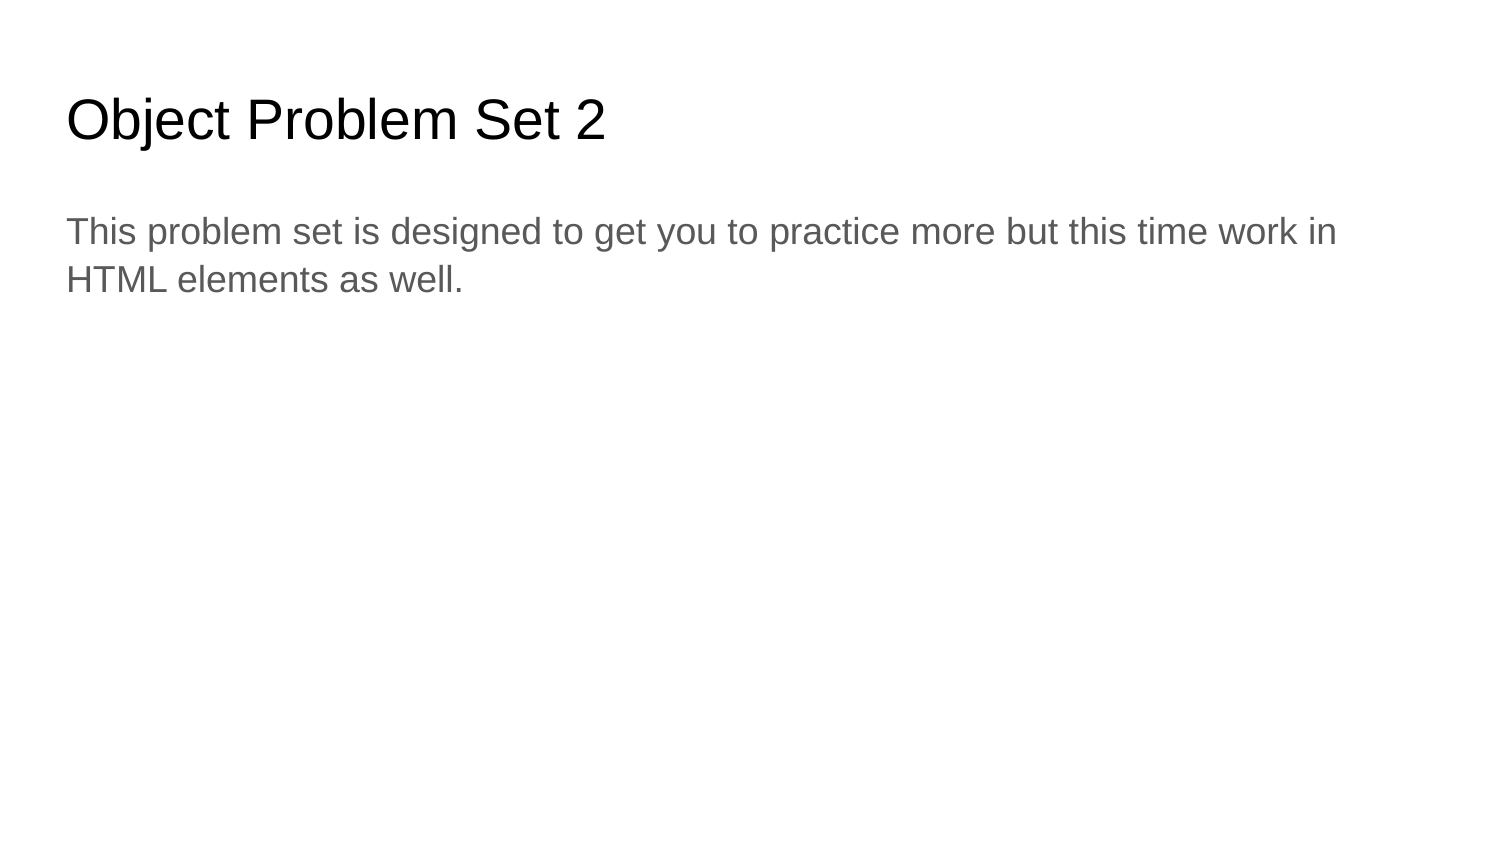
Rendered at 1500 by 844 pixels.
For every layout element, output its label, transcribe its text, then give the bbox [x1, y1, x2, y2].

title Object Problem Set 2 [51, 72, 1449, 167]
list This problem set is designed to get you to practice more but this time work in HTML elements as well. [51, 189, 1449, 750]
